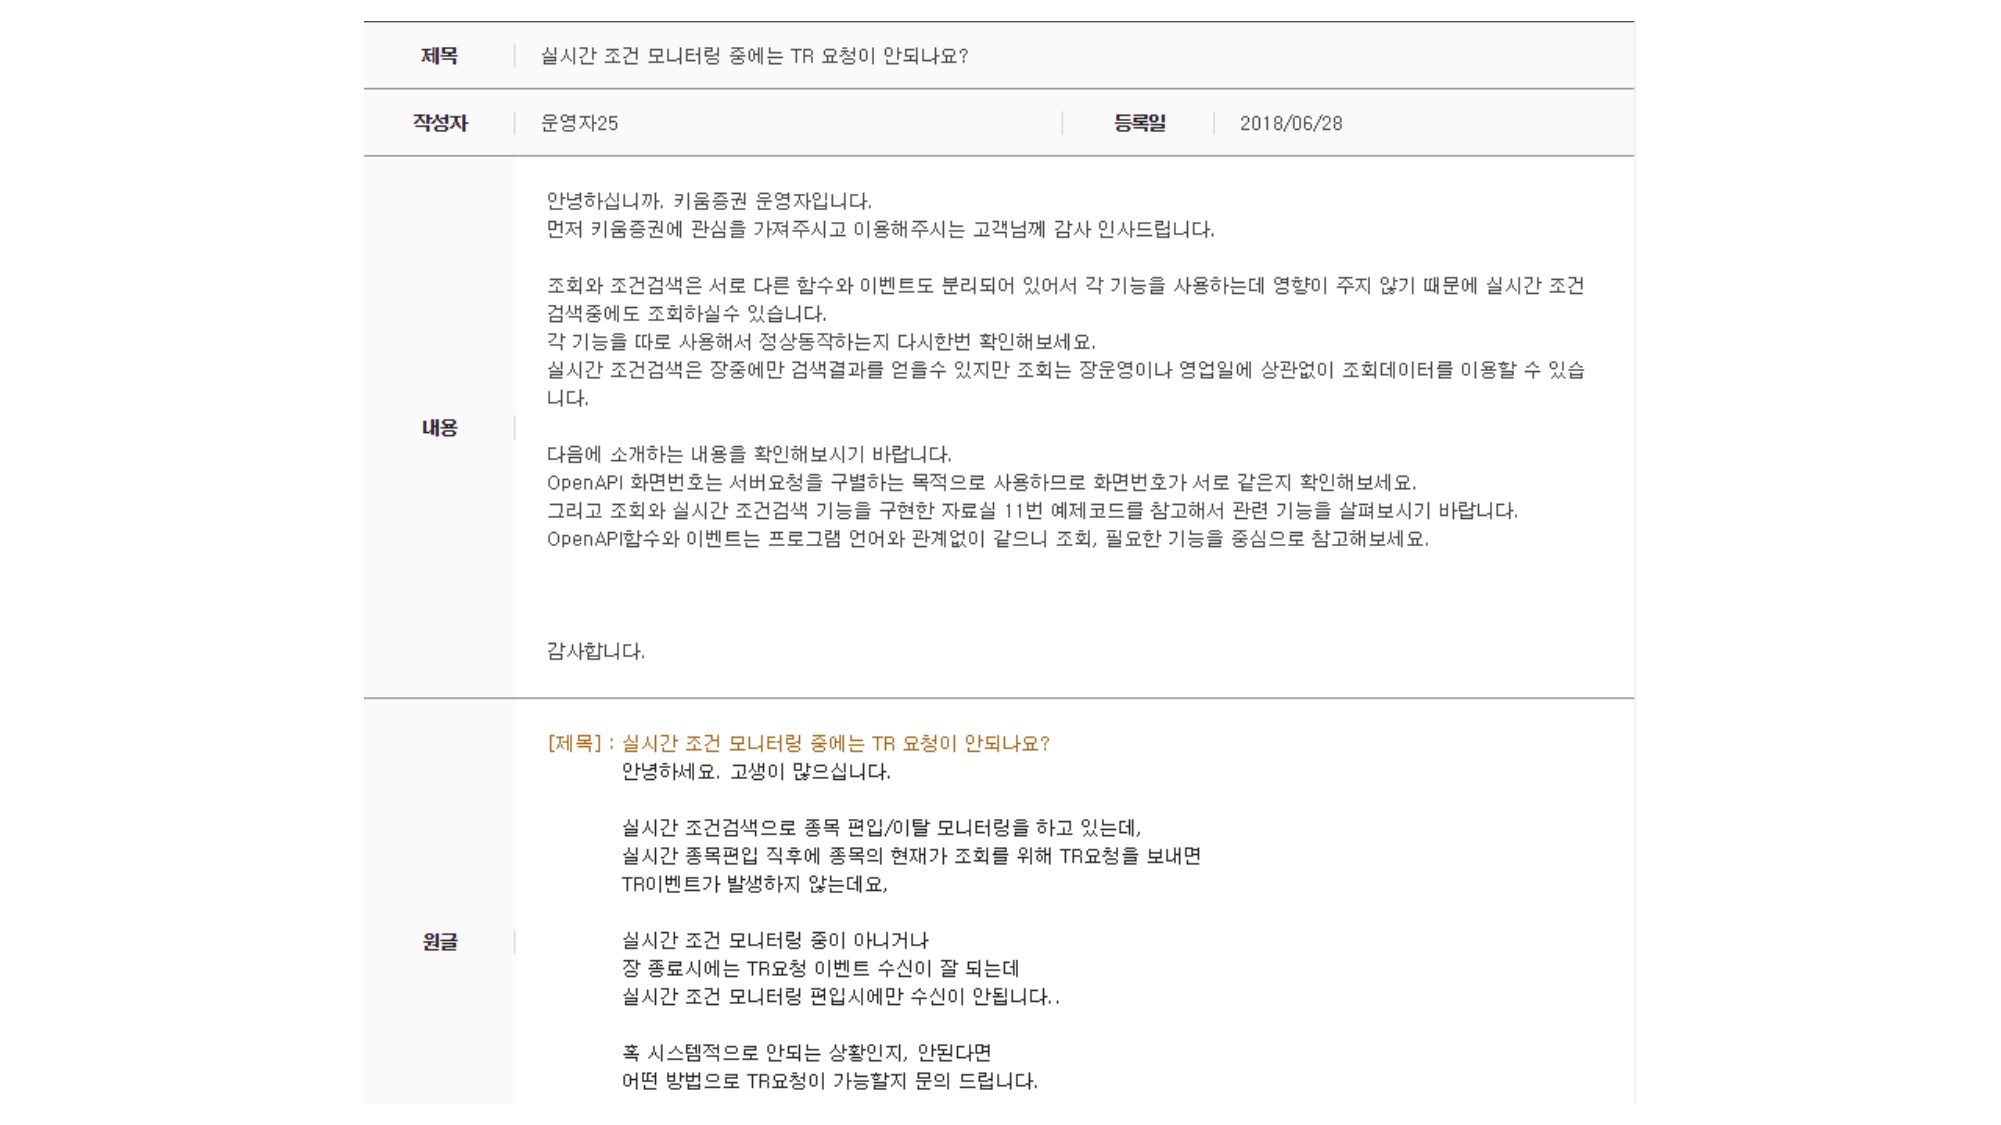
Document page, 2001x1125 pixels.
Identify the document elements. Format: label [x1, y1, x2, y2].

picture [364, 20, 1636, 1104]
